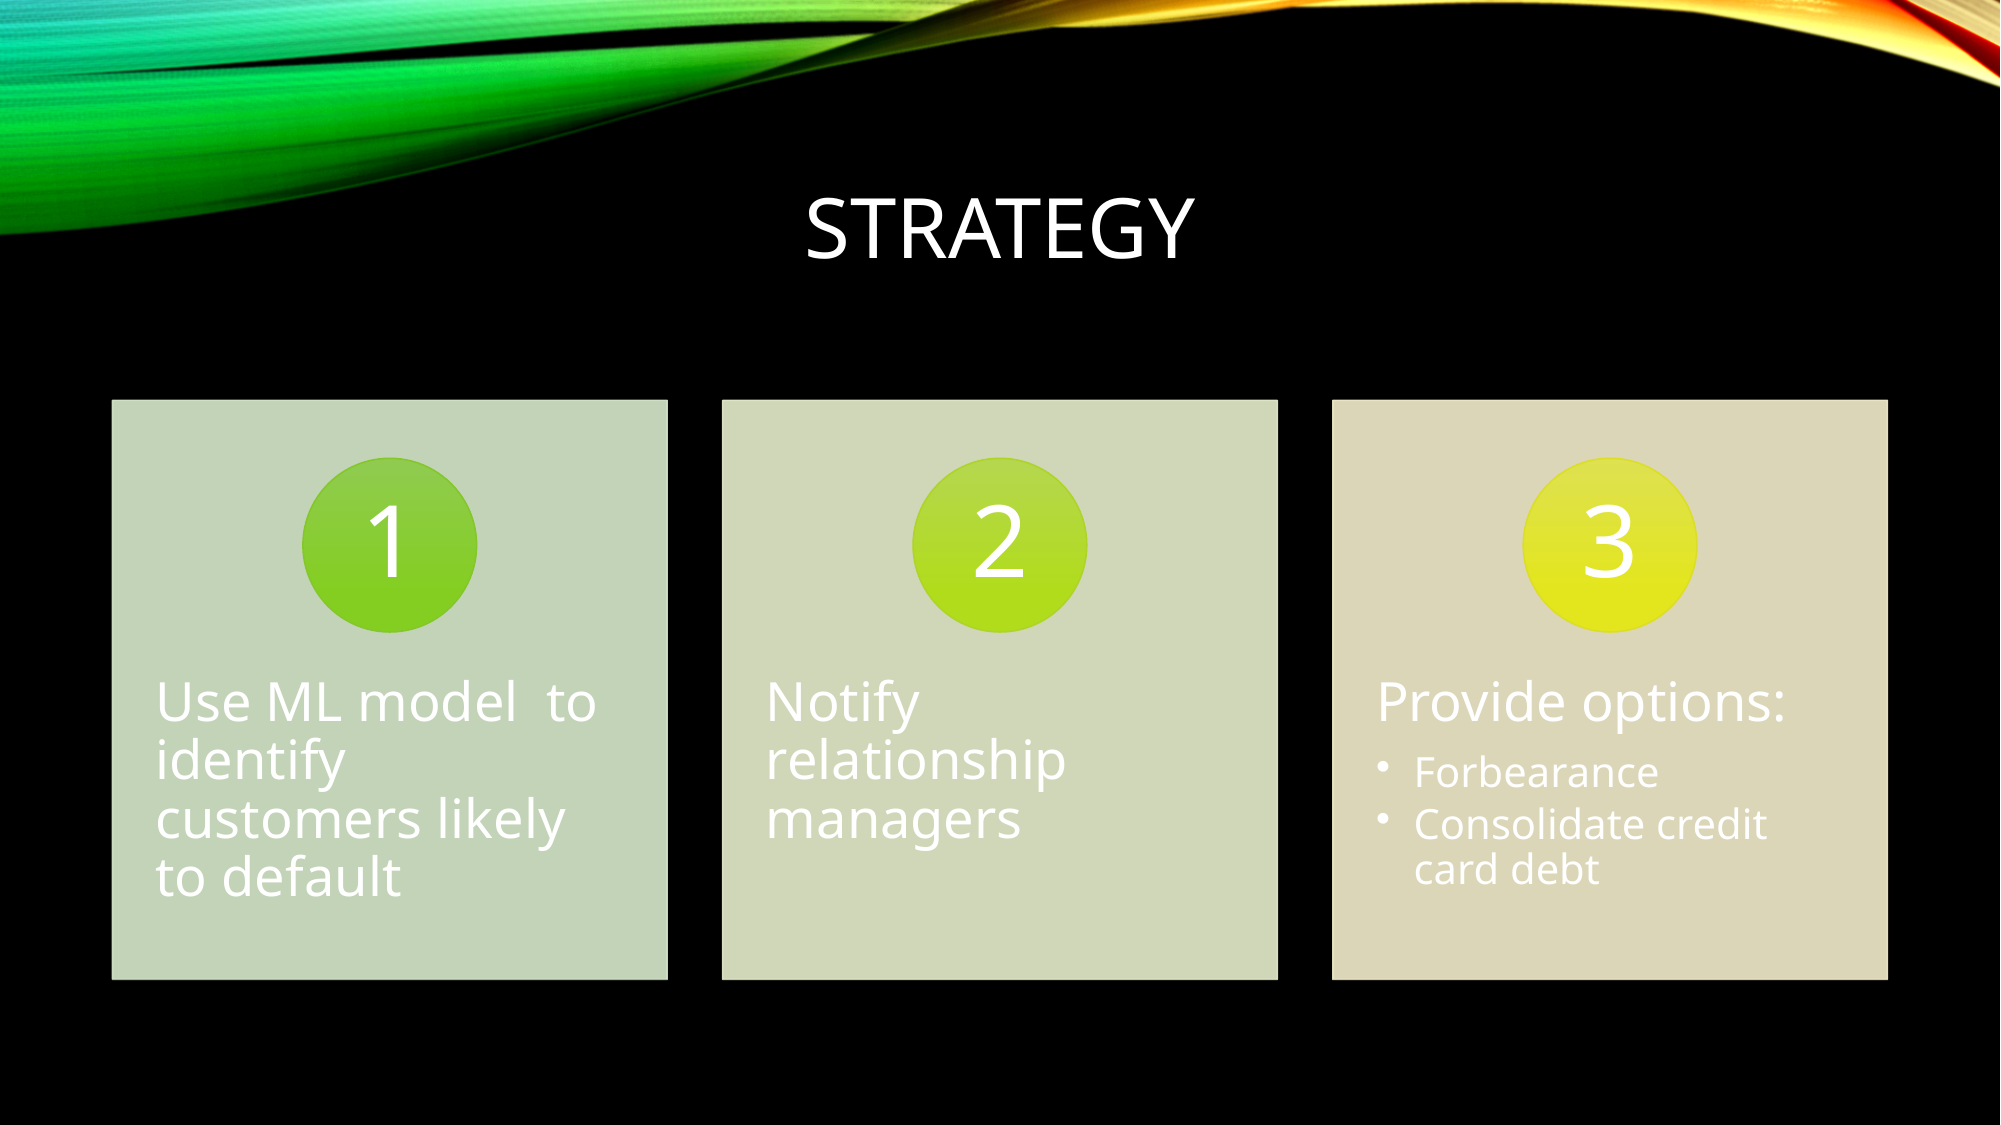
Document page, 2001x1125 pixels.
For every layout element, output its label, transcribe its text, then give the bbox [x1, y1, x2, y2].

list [112, 400, 1888, 980]
picture [0, 0, 2000, 237]
title Strategy [112, 125, 1888, 338]
